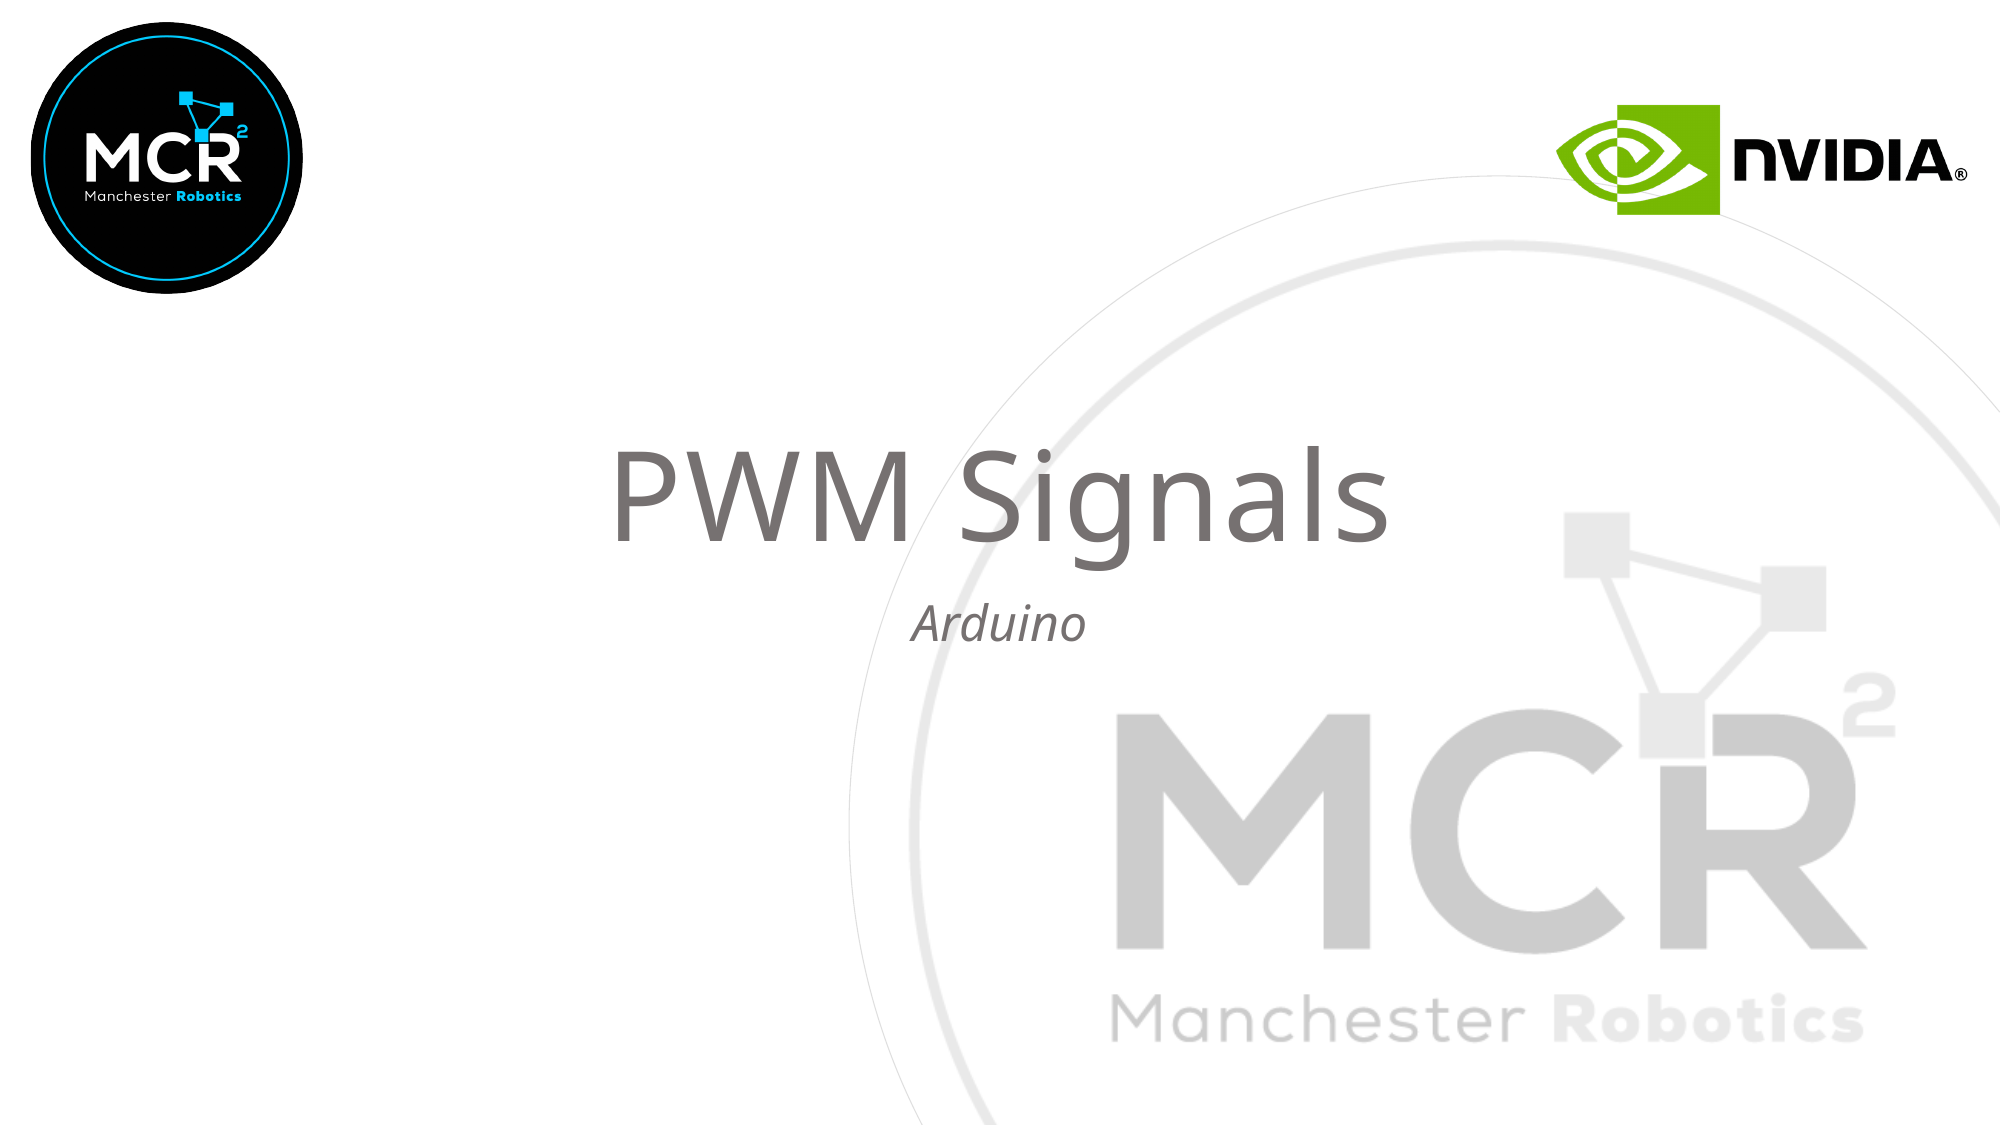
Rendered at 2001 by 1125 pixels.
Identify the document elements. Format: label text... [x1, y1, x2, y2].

picture [47, 39, 287, 278]
title PWM Signals [249, 184, 1750, 576]
subtitle Arduino [249, 590, 1750, 863]
picture [1554, 92, 1970, 222]
picture [30, 22, 303, 294]
